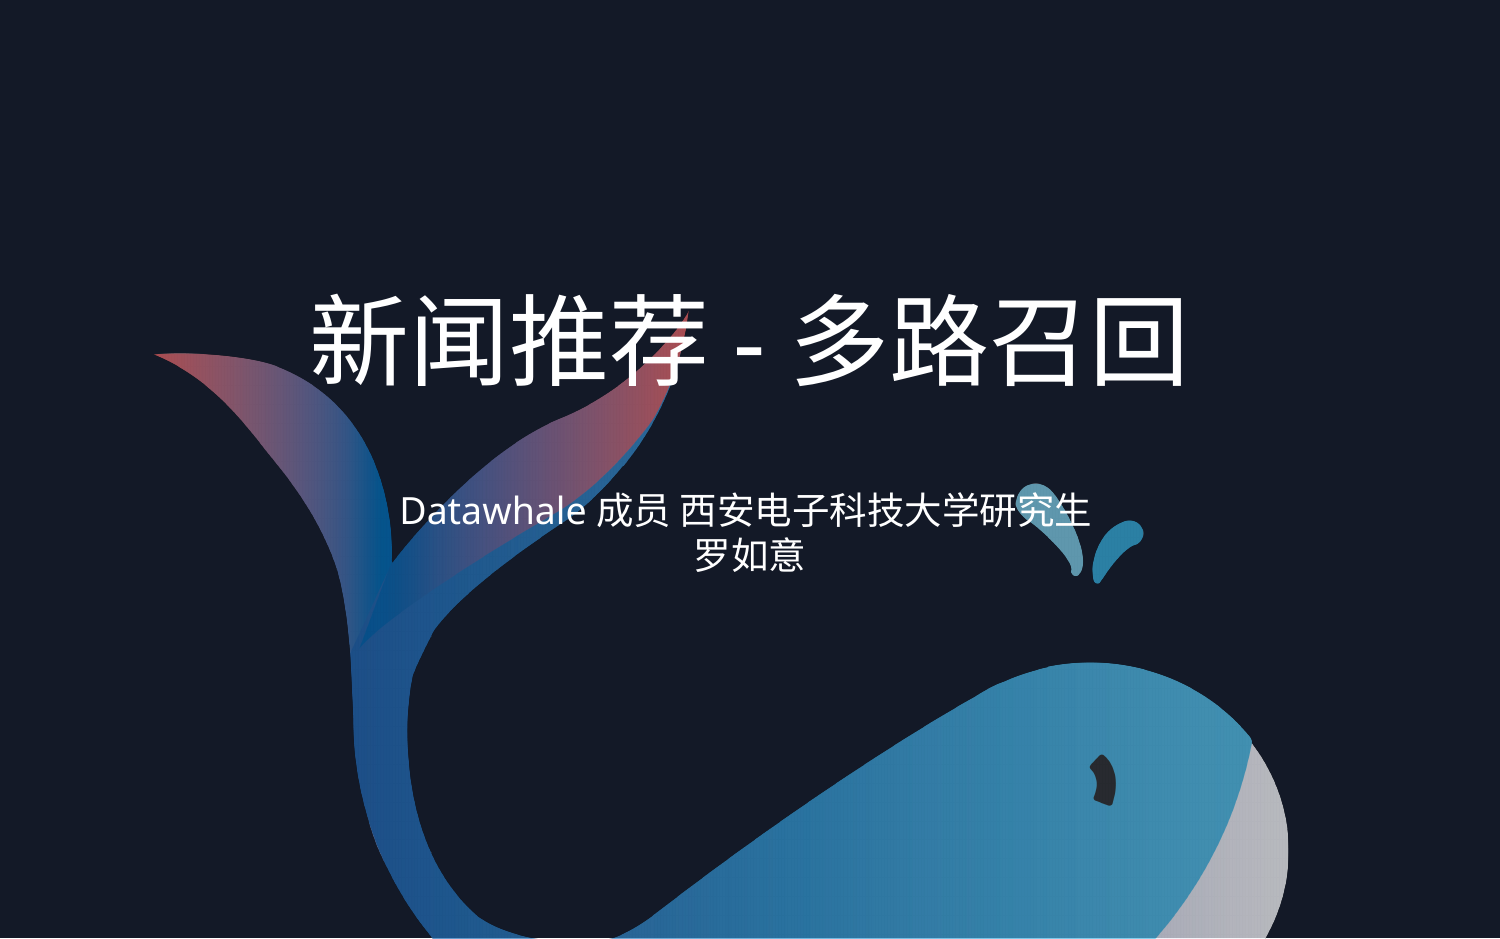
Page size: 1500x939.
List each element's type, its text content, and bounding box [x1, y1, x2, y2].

text_box 新闻推荐-多路召回 [0, 150, 1500, 543]
text_box Datawhale成员 西安电子科技大学研究生 罗如意 [149, 479, 1350, 585]
text_box [151, 585, 1291, 939]
